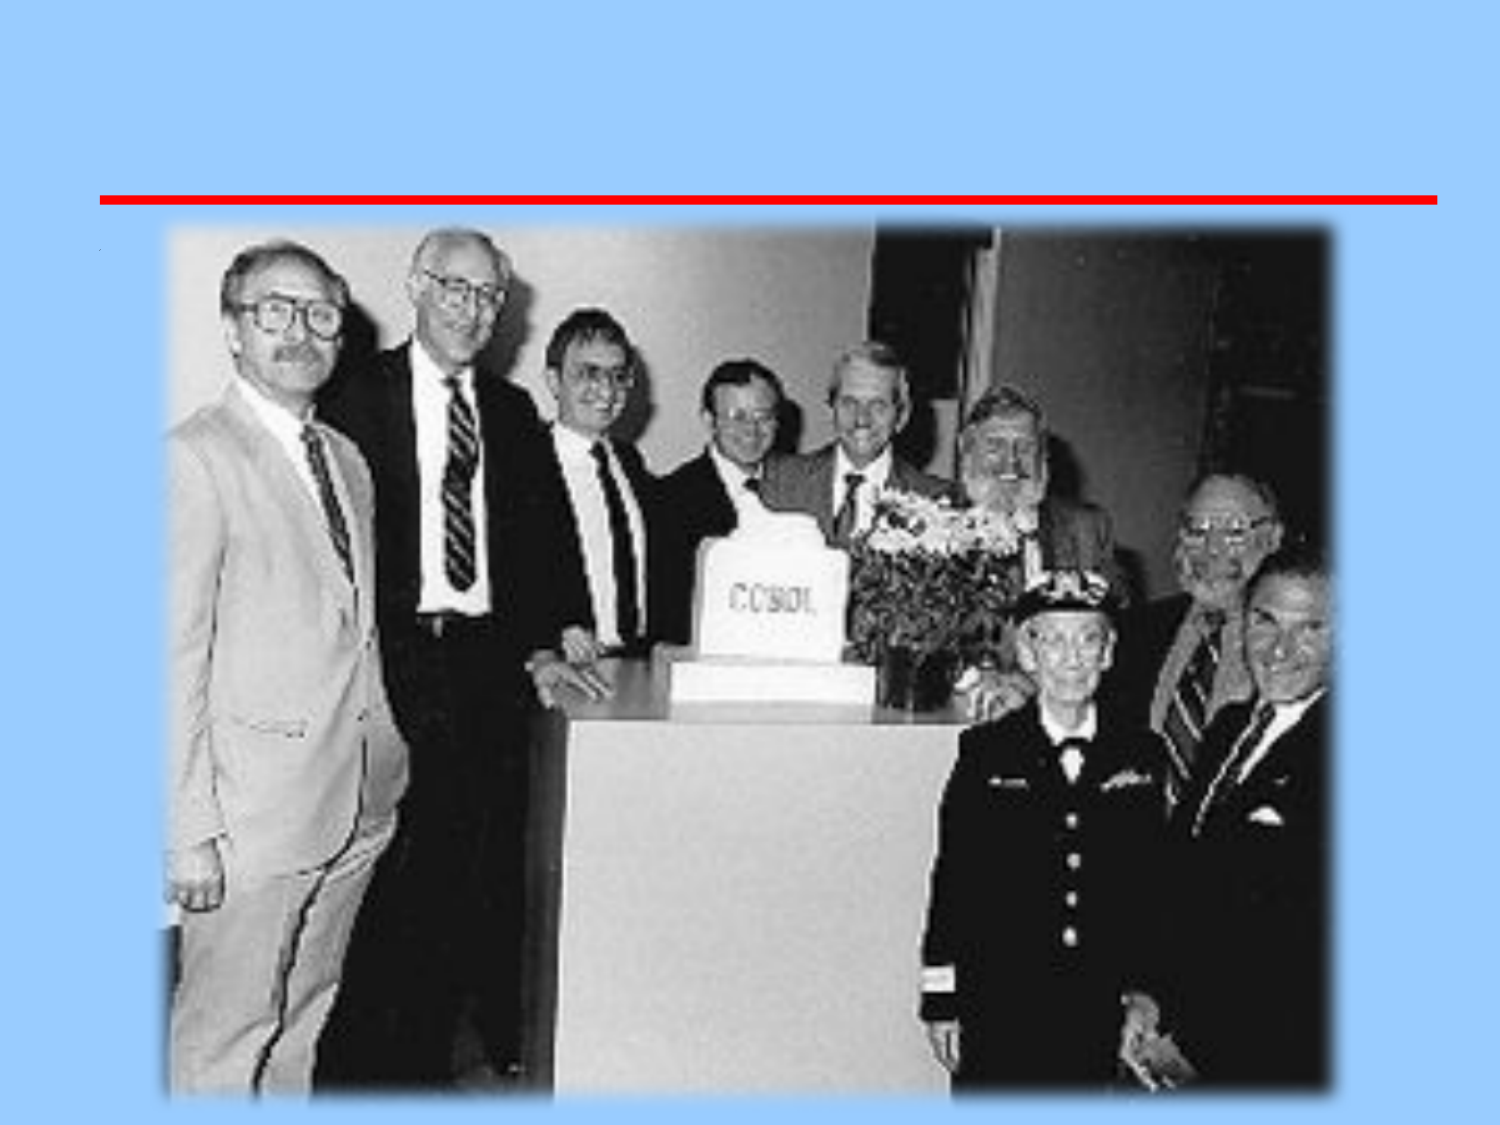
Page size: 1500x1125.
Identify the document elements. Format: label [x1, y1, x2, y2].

picture [149, 208, 1351, 1113]
